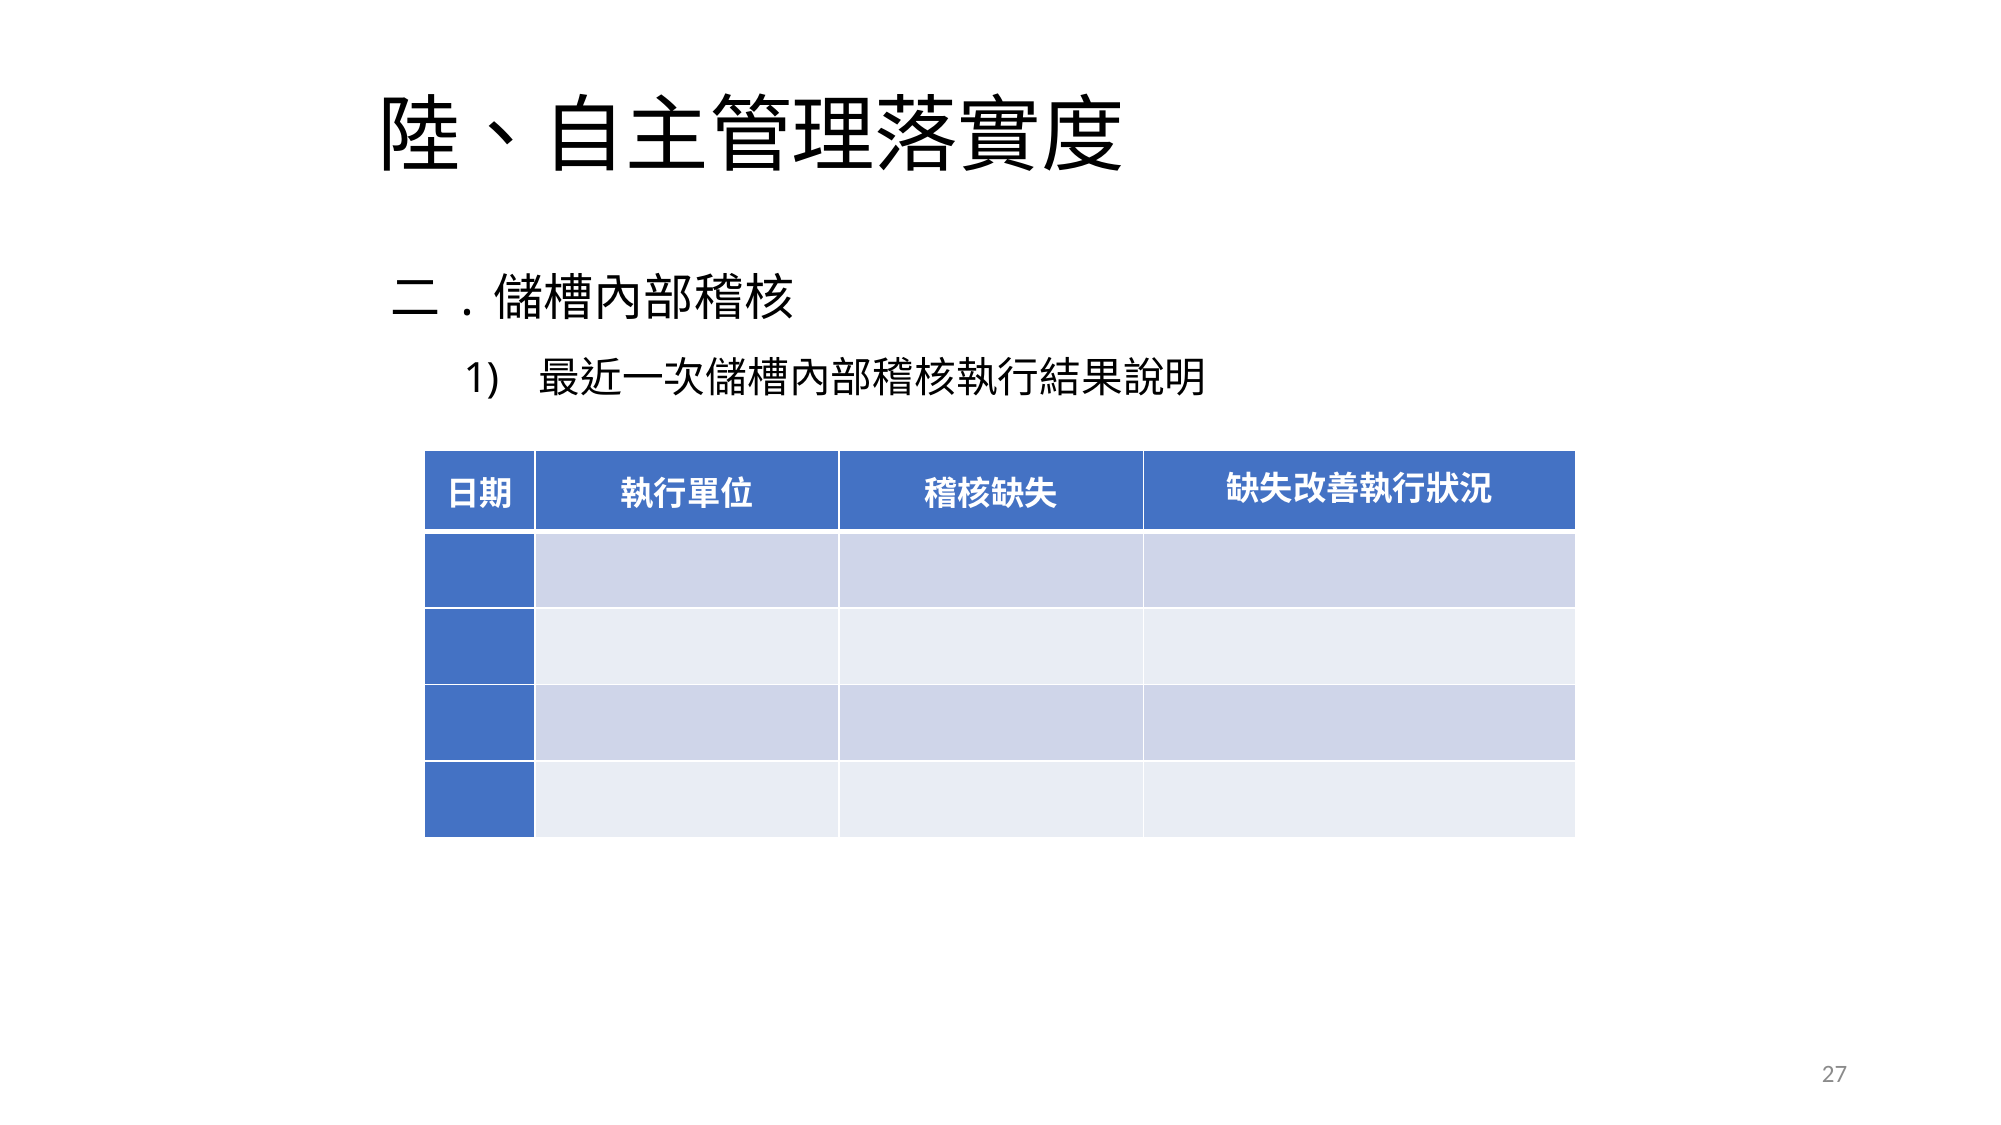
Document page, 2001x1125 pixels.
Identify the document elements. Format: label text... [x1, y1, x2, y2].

table_header 執行單位 [536, 451, 838, 529]
table_cell [1144, 609, 1575, 684]
table_cell [536, 534, 838, 607]
table_cell [840, 685, 1143, 760]
table_cell [536, 762, 838, 837]
table_cell [425, 762, 534, 837]
table_cell [840, 762, 1143, 837]
table_header 稽核缺失 [840, 451, 1143, 529]
table_cell [425, 534, 534, 607]
table_cell [1144, 534, 1575, 607]
table_cell [536, 685, 838, 760]
table_cell [1144, 762, 1575, 837]
text_box 二.儲槽內部稽核 最近一次儲槽內部稽核執行結果說明 [375, 228, 1550, 409]
slide_number 27 [1412, 1042, 1863, 1103]
table_cell [536, 609, 838, 684]
table_cell [840, 534, 1143, 607]
title 陸、自主管理落實度 [375, 43, 1519, 228]
table_header 日期 [425, 451, 534, 529]
table_cell [425, 685, 534, 760]
table_cell [840, 609, 1143, 684]
table_cell [425, 609, 534, 684]
table_cell [1144, 685, 1575, 760]
table_header 缺失改善執行狀況 [1144, 451, 1575, 529]
